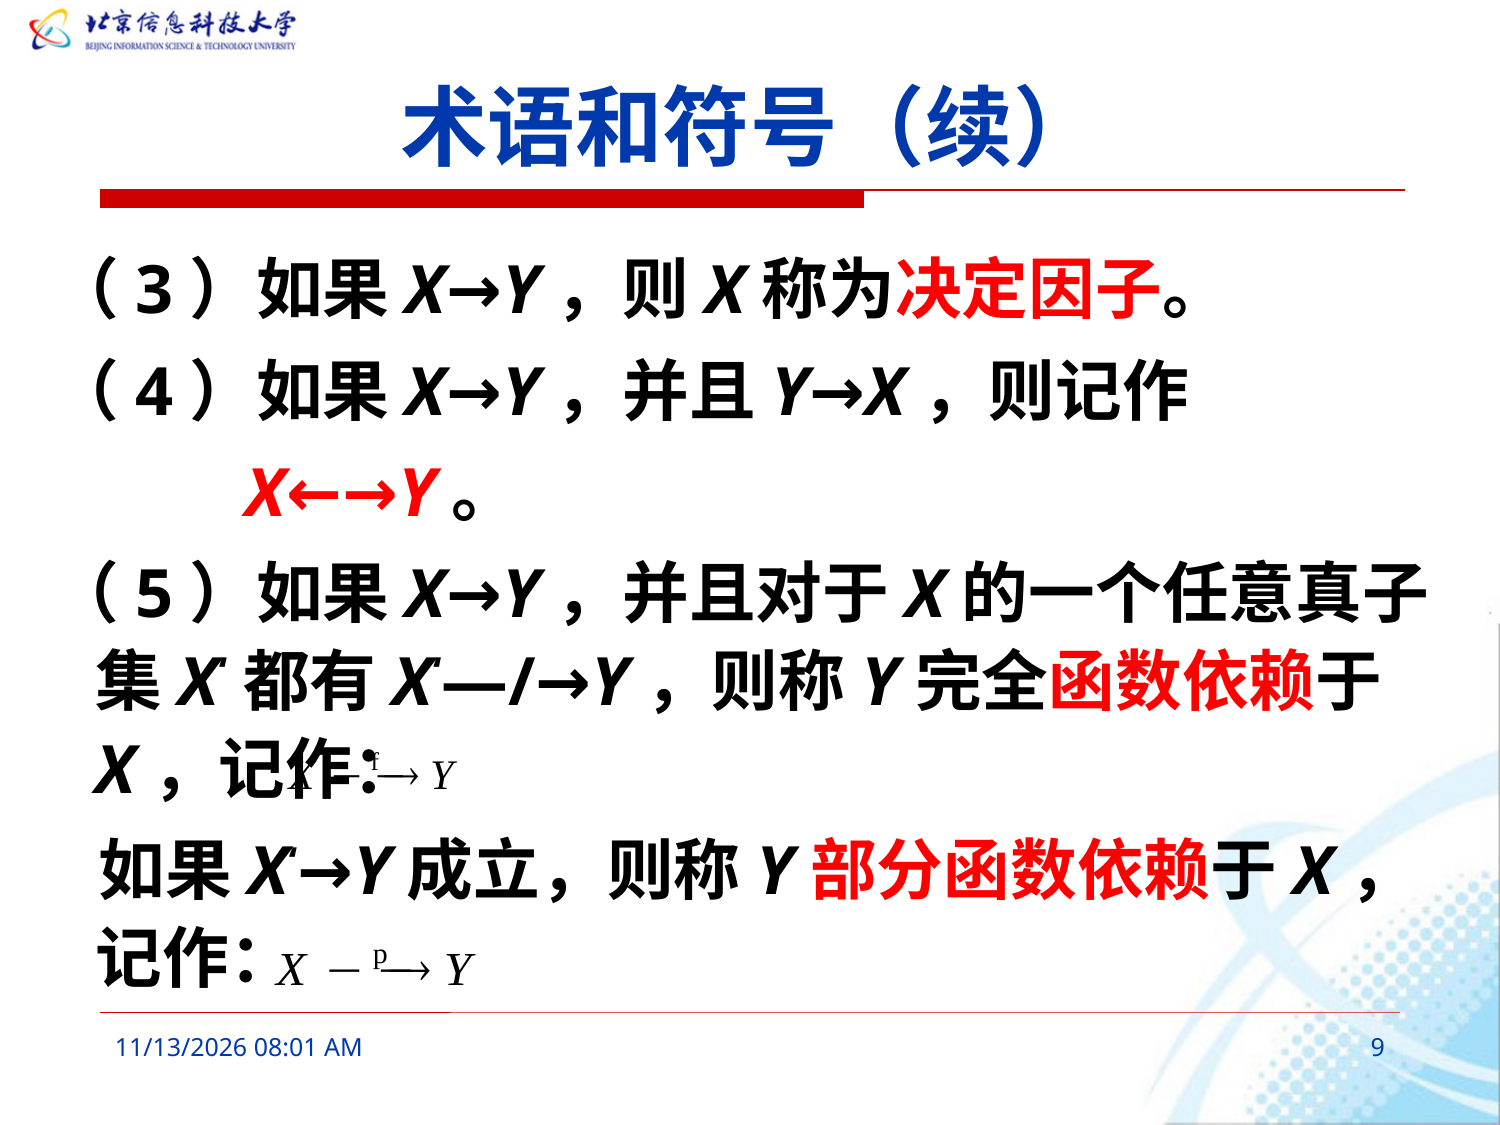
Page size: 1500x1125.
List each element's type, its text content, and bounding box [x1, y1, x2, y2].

slide_number 9 [1074, 1024, 1401, 1103]
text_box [277, 739, 467, 803]
picture [0, 1, 1500, 1125]
title 术语和符号（续） [93, 49, 1407, 185]
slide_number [99, 1024, 432, 1103]
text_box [262, 928, 491, 1000]
list （3）如果X→Y，则X称为决定因子。 （4）如果X→Y，并且Y→X，则记作 X←→Y。 （5）如果X→Y，并且对于X的一个任意真子集X‘都有X‘—/→Y，则称Y完全函数依赖于X，记作： 如果X‘→Y成立，则称Y部分函数依赖于X，记作： [37, 231, 1451, 1000]
